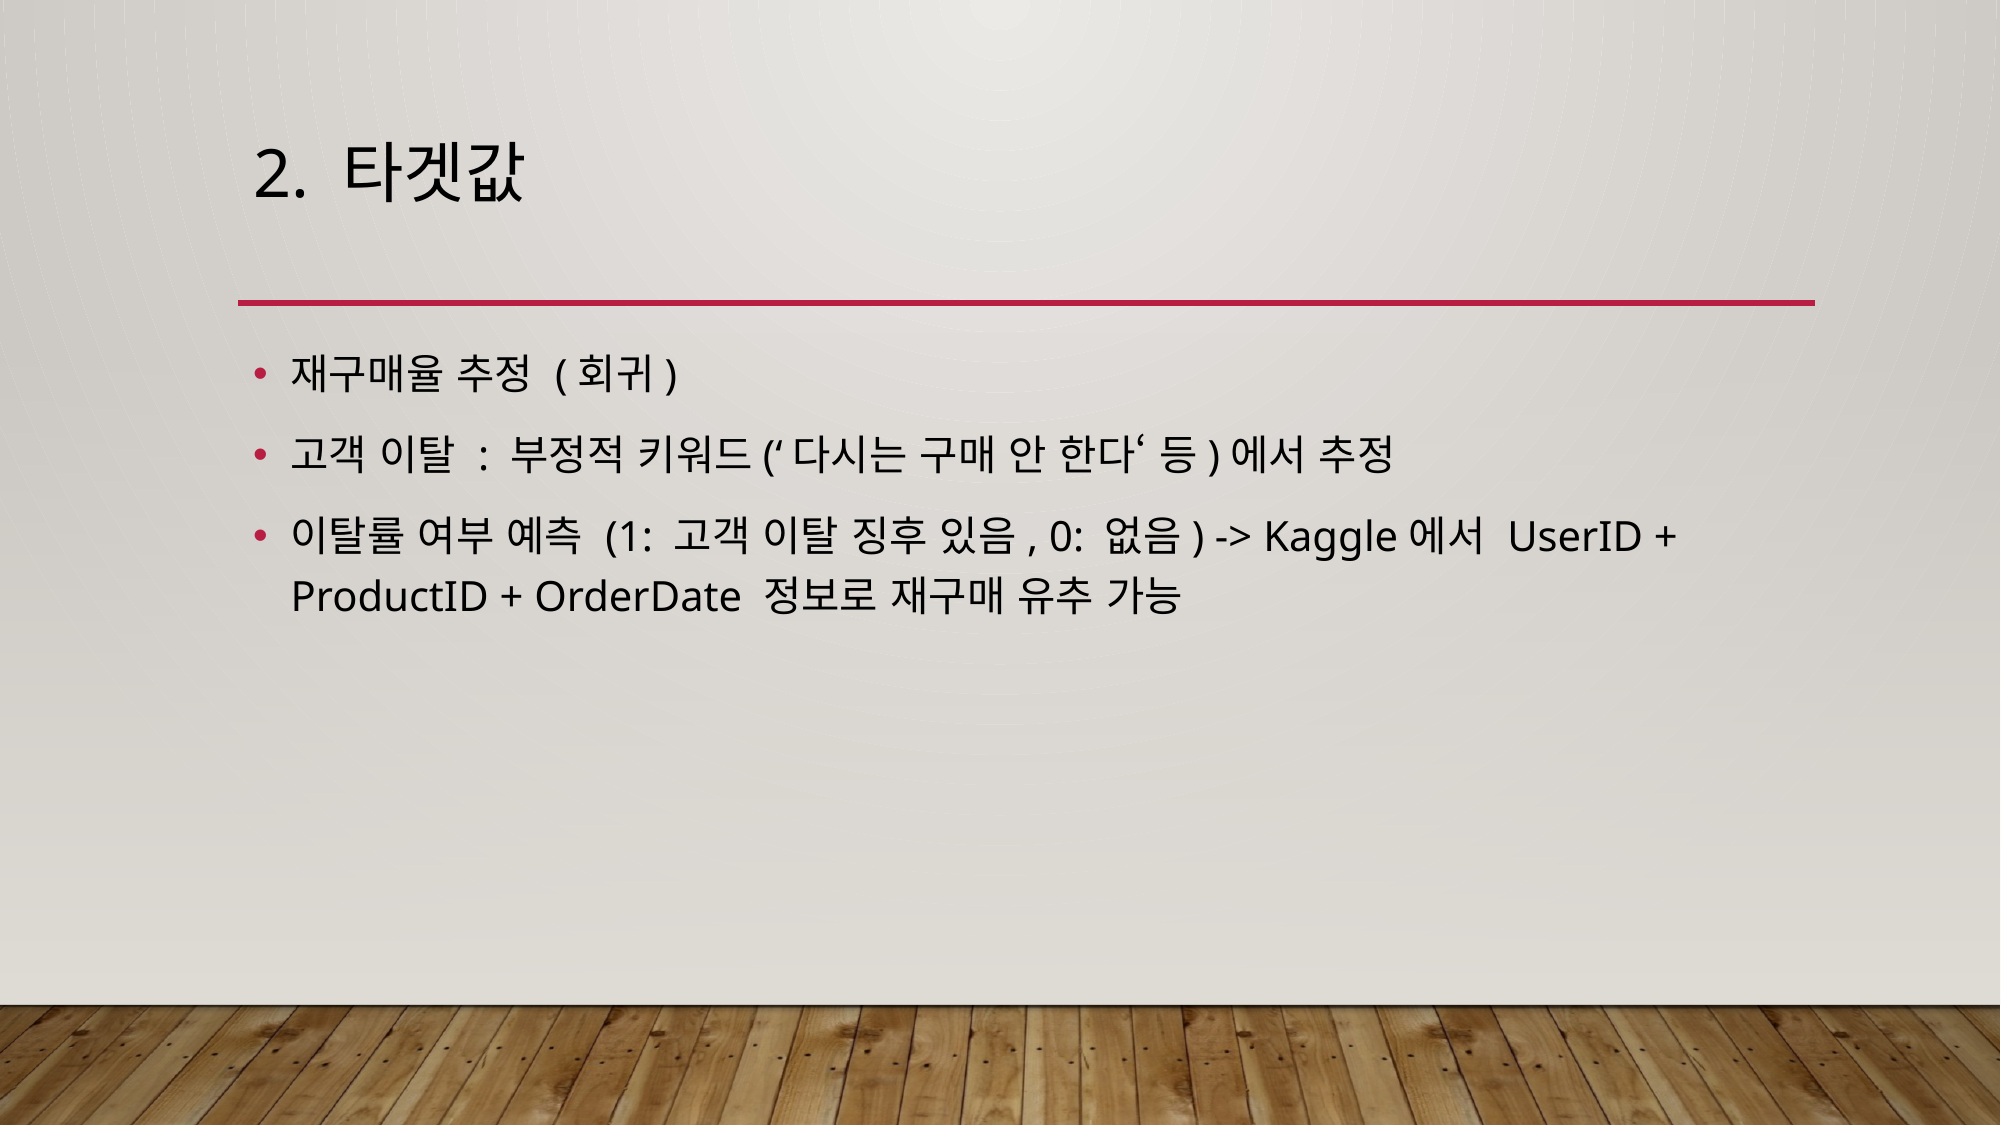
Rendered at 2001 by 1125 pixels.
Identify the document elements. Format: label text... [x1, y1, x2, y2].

picture [0, 1005, 2000, 1125]
list 재구매율 추정 (회귀) 고객 이탈 : 부정적 키워드(‘다시는 구매 안 한다‘ 등)에서 추정 이탈률 여부 예측 (1: 고객 이탈 징후 있음, 0: 없음) -> Kaggle에서 UserID + ProductID + OrderDate 정보로 재구매 유추 가능 [238, 330, 1814, 897]
title 2. 타겟값 [238, 131, 1814, 305]
